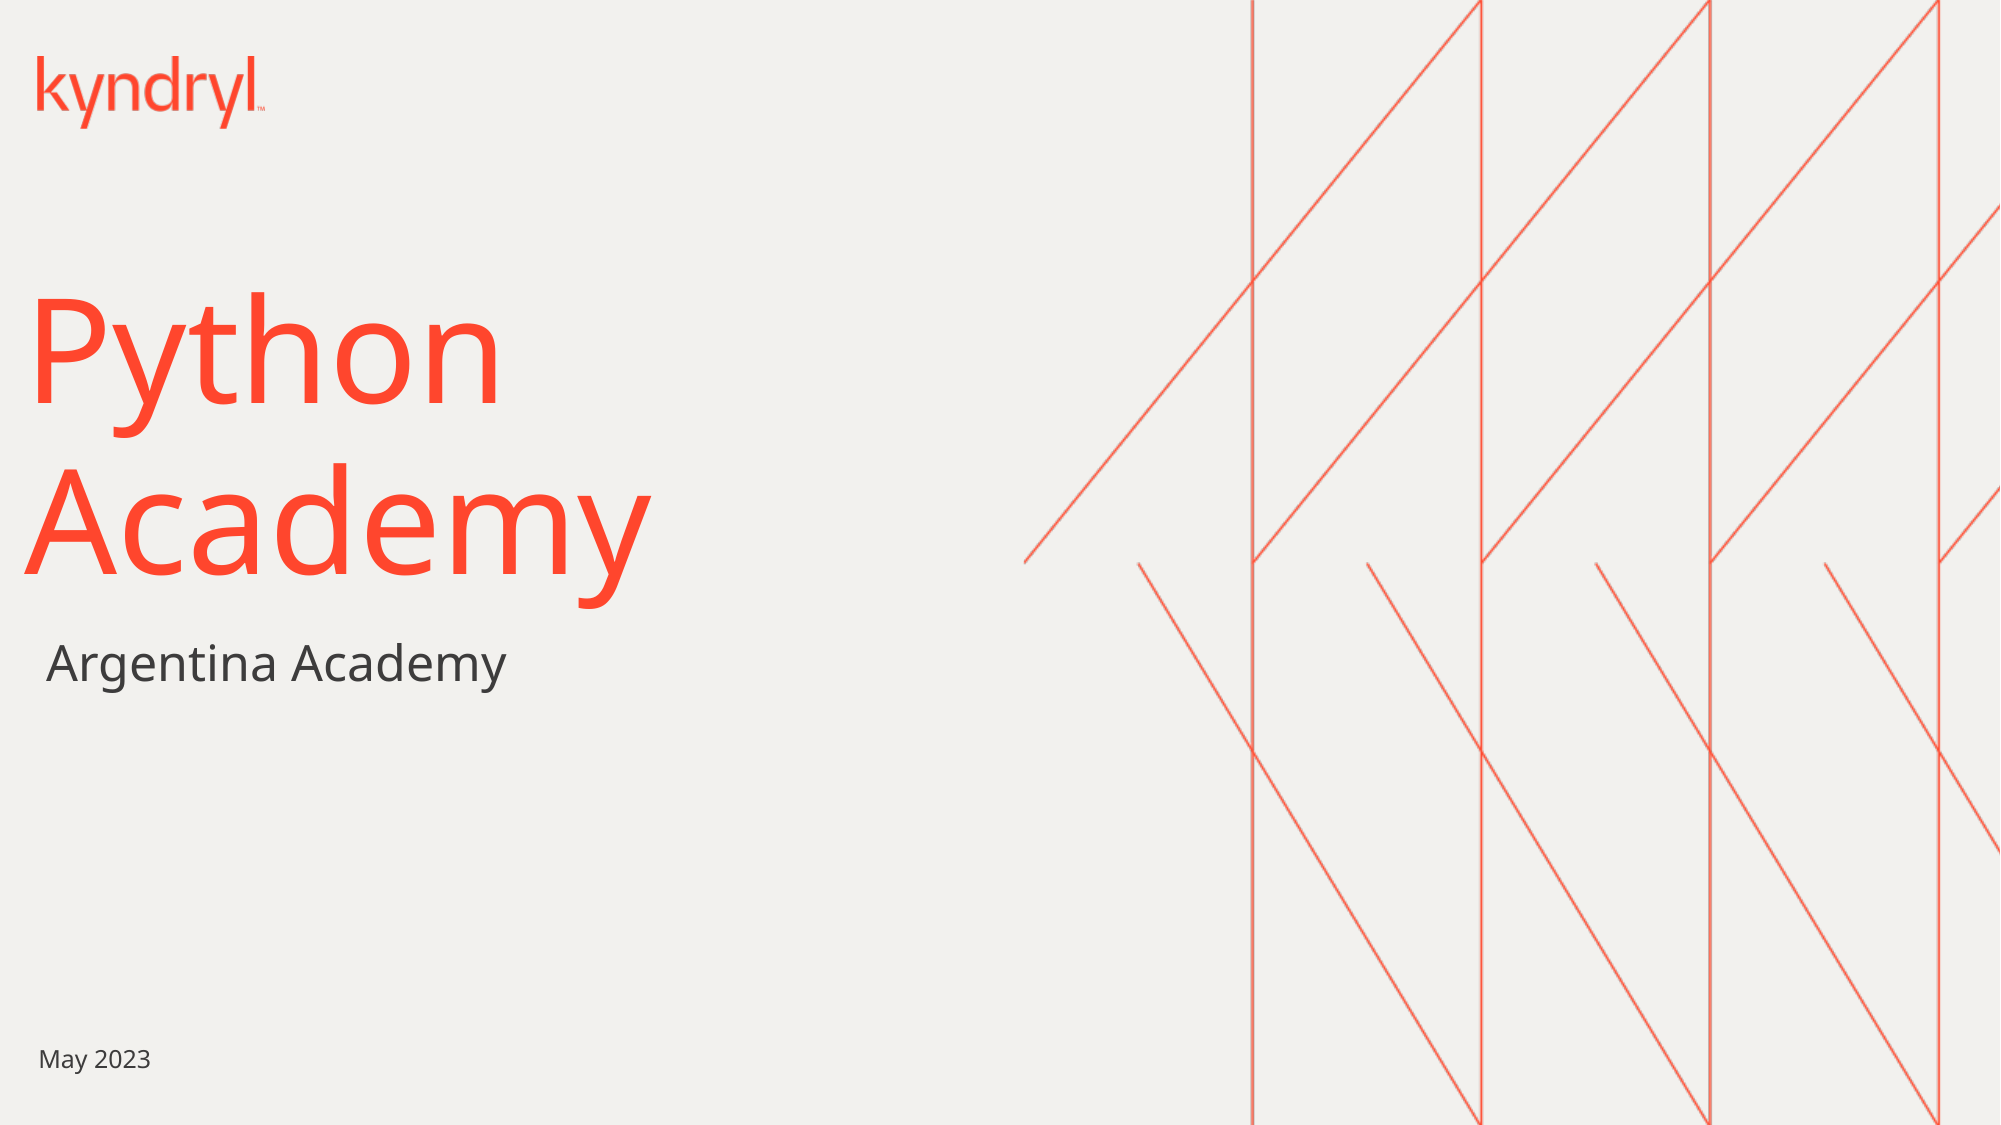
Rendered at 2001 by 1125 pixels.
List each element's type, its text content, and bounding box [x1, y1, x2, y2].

list Argentina Academy [46, 631, 972, 707]
list Python Academy [24, 261, 1112, 681]
list May 2023 [38, 1043, 468, 1073]
picture [37, 56, 265, 129]
